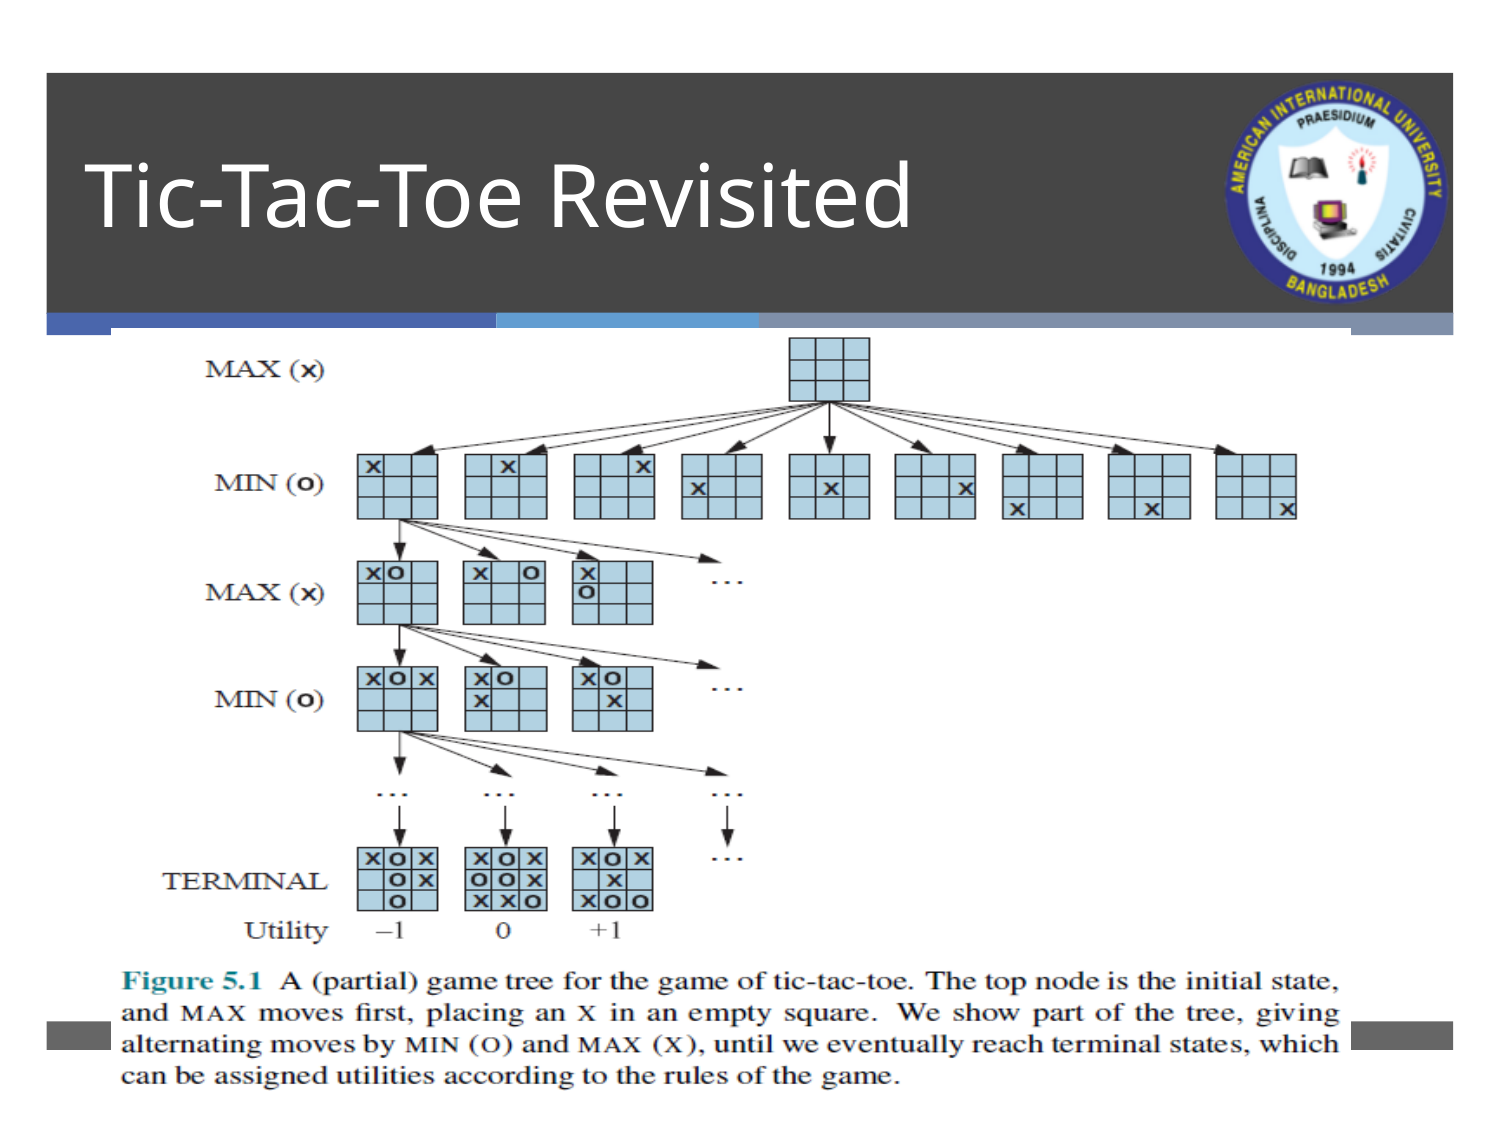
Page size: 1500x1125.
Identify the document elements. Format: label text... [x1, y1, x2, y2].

picture [1220, 75, 1454, 310]
title Tic-Tac-Toe Revisited [69, 73, 1351, 253]
picture [111, 328, 1351, 1096]
